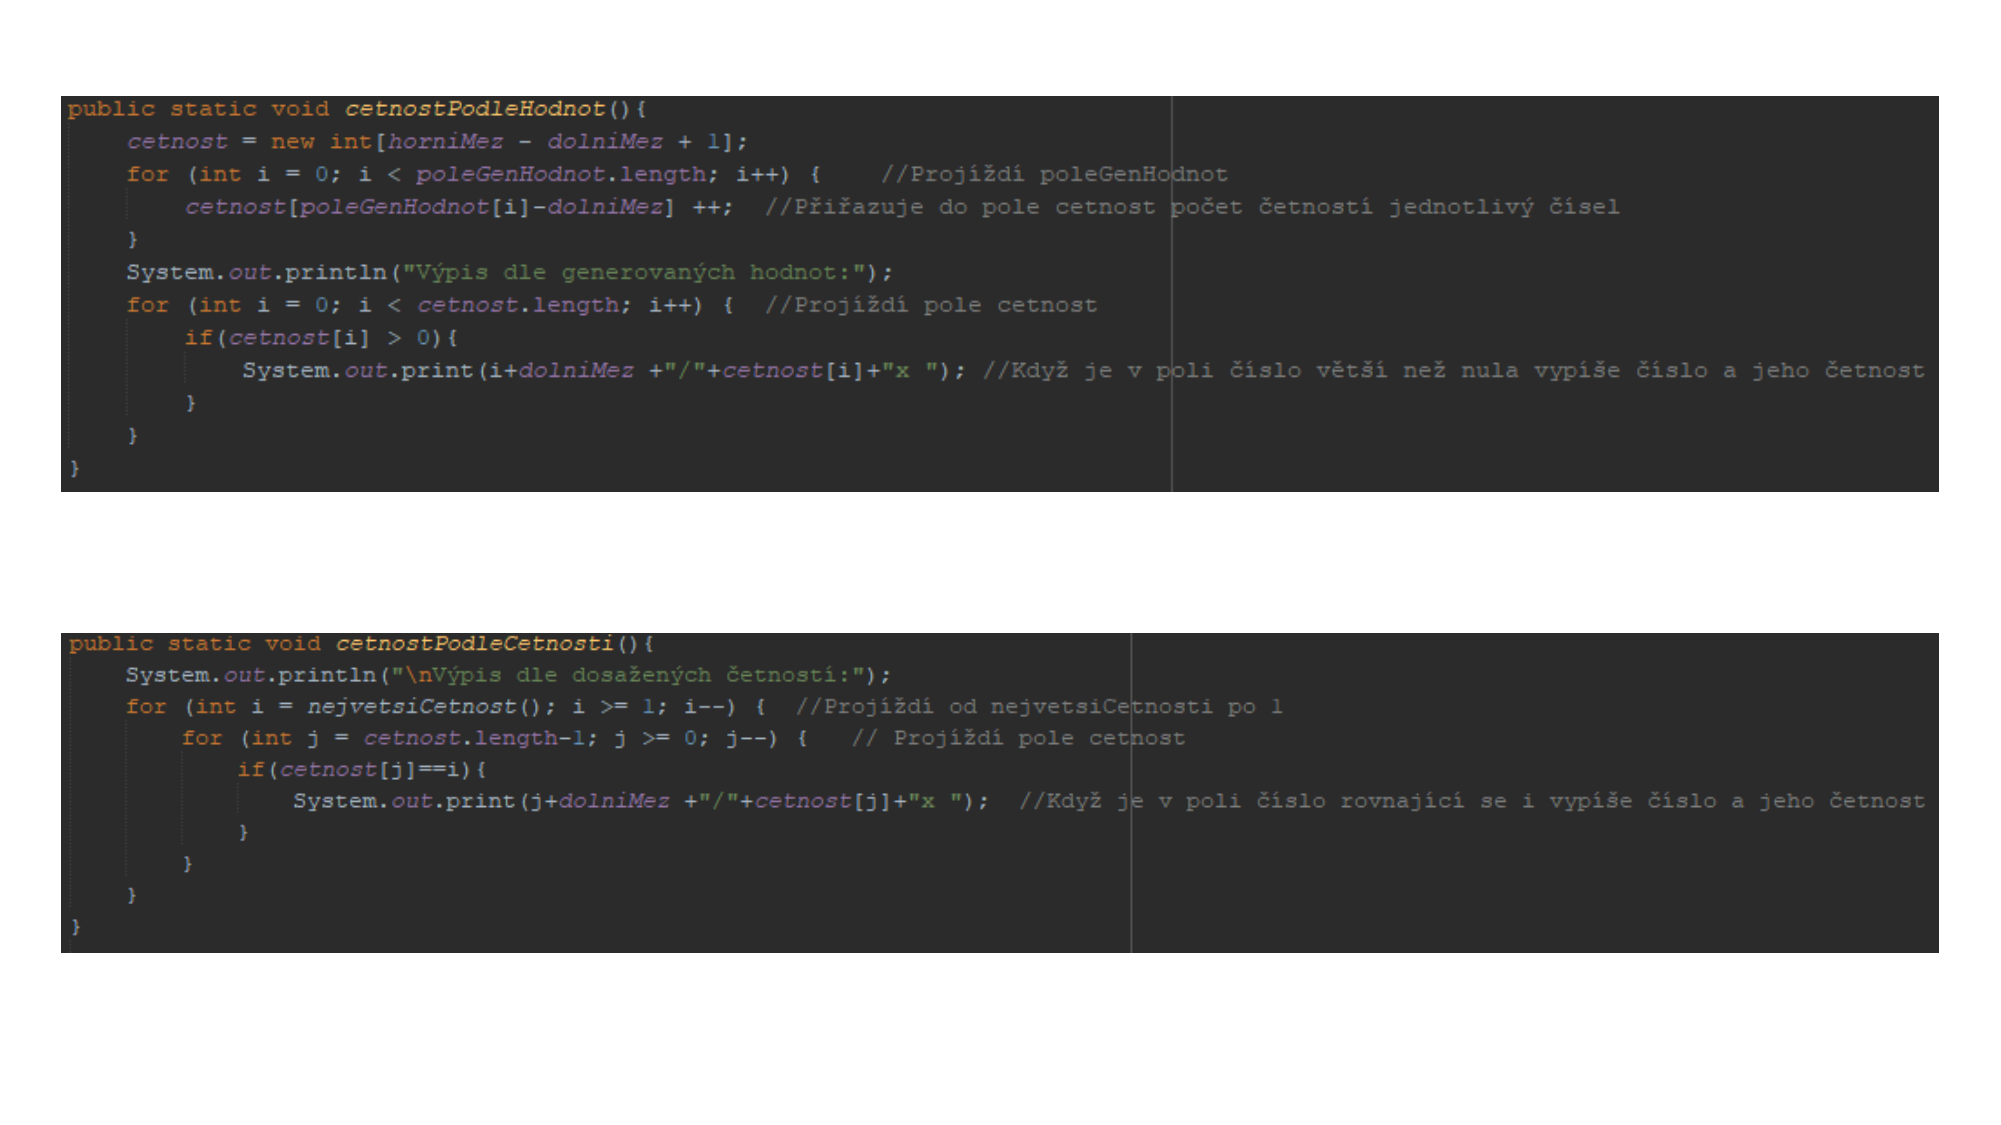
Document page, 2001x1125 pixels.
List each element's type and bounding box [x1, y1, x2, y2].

picture [61, 96, 1939, 953]
